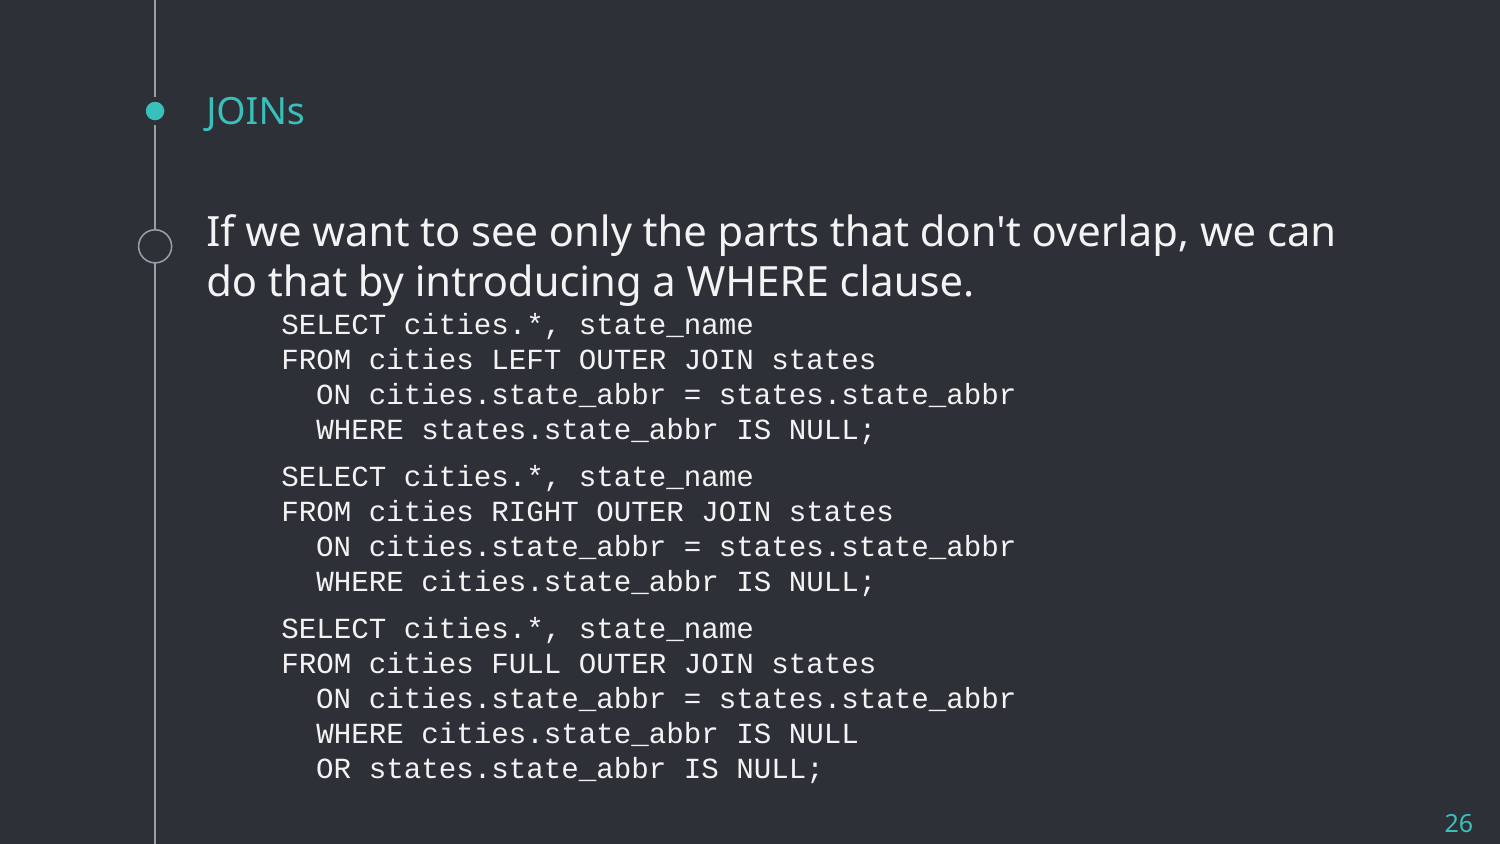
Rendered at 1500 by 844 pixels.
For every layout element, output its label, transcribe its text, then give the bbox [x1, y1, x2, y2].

list If we want to see only the parts that don't overlap, we can do that by introducing a WHERE clause. SELECT cities.*, state_name FROM cities LEFT OUTER JOIN states ON cities.state_abbr = states.state_abbr WHERE states.state_abbr IS NULL; SELECT cities.*, state_name FROM cities RIGHT OUTER JOIN states ON cities.state_abbr = states.state_abbr WHERE cities.state_abbr IS NULL; SELECT cities.*, state_name FROM cities FULL OUTER JOIN states ON cities.state_abbr = states.state_abbr WHERE cities.state_abbr IS NULL OR states.state_abbr IS NULL; [191, 189, 1399, 802]
slide_number 26 [1398, 792, 1489, 844]
title JOINs [191, 90, 1317, 147]
